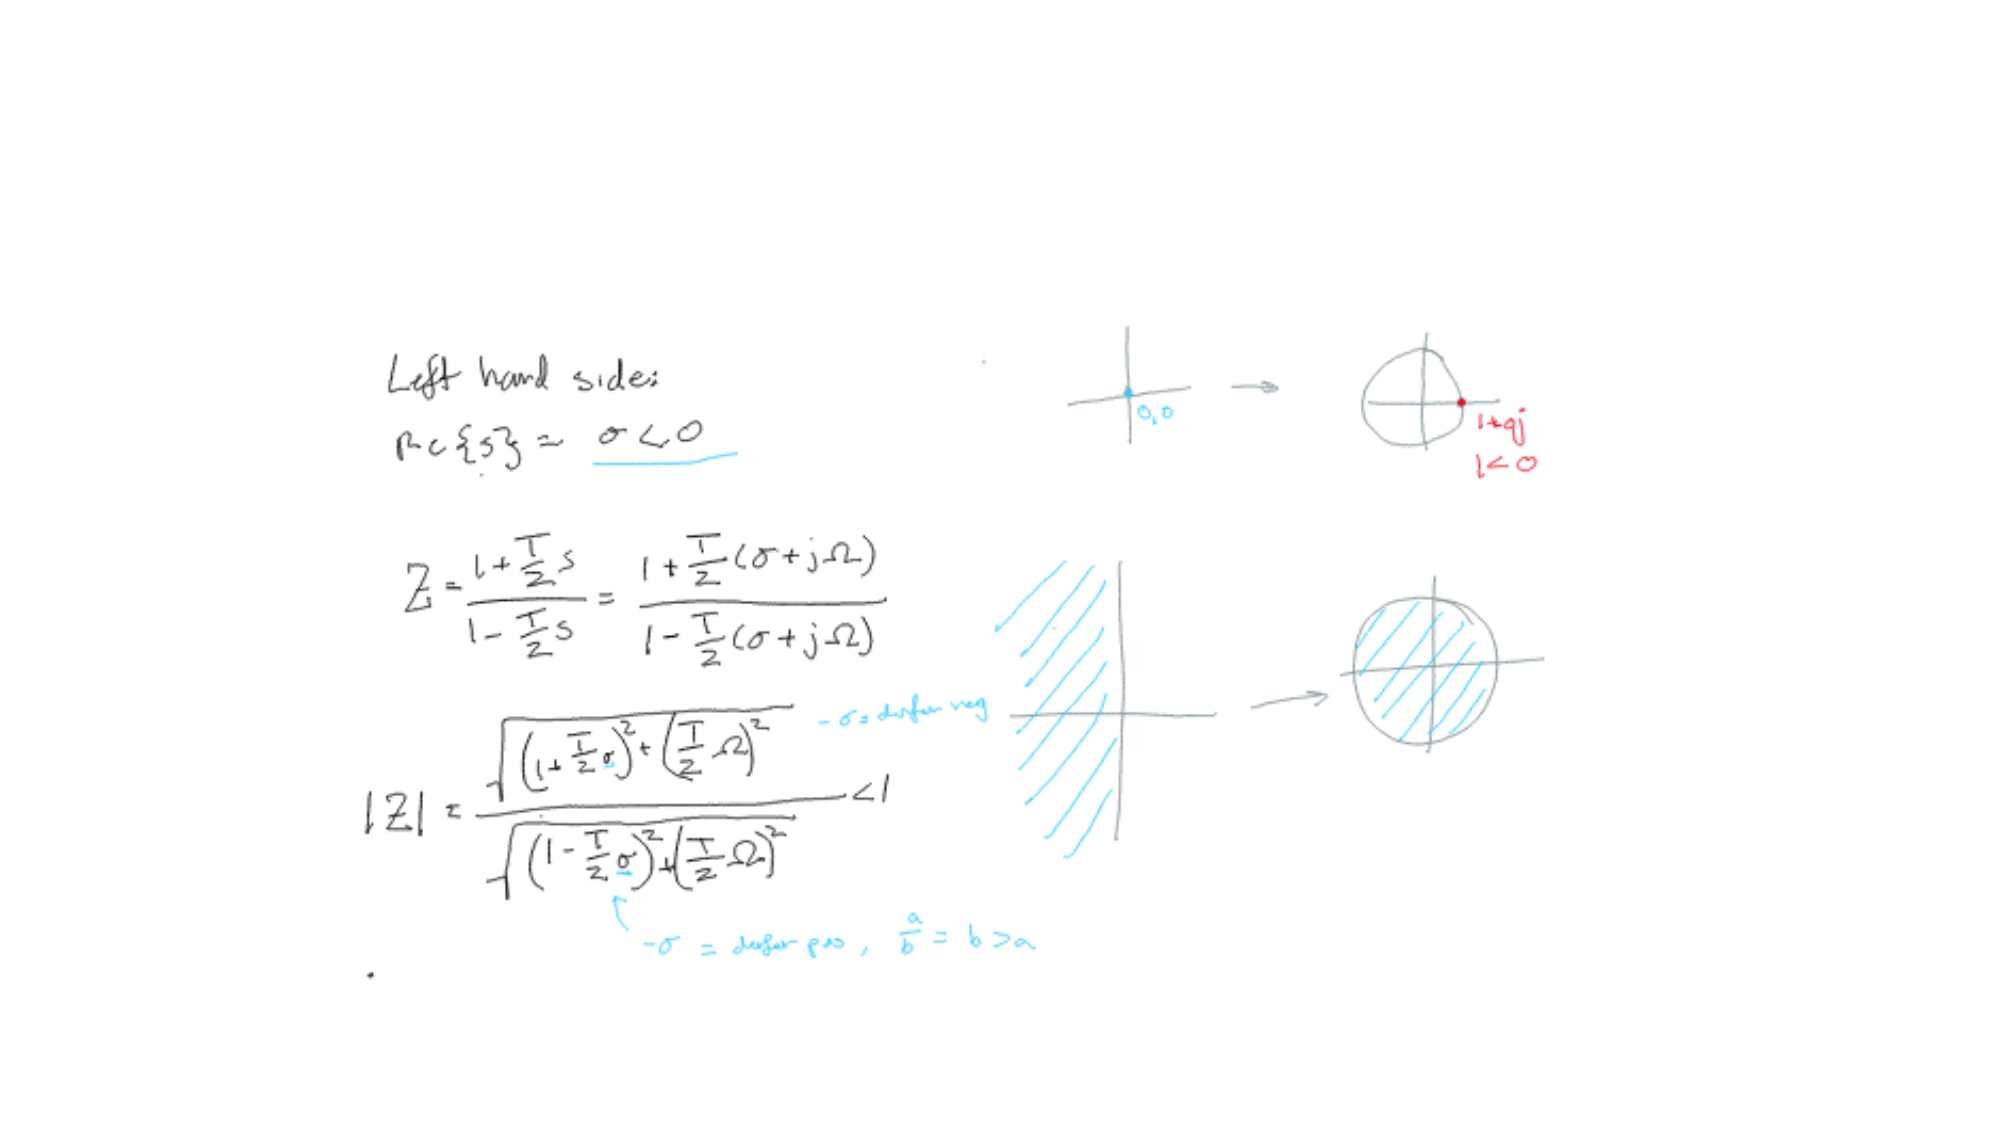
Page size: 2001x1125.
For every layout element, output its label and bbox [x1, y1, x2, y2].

picture [357, 280, 1645, 989]
